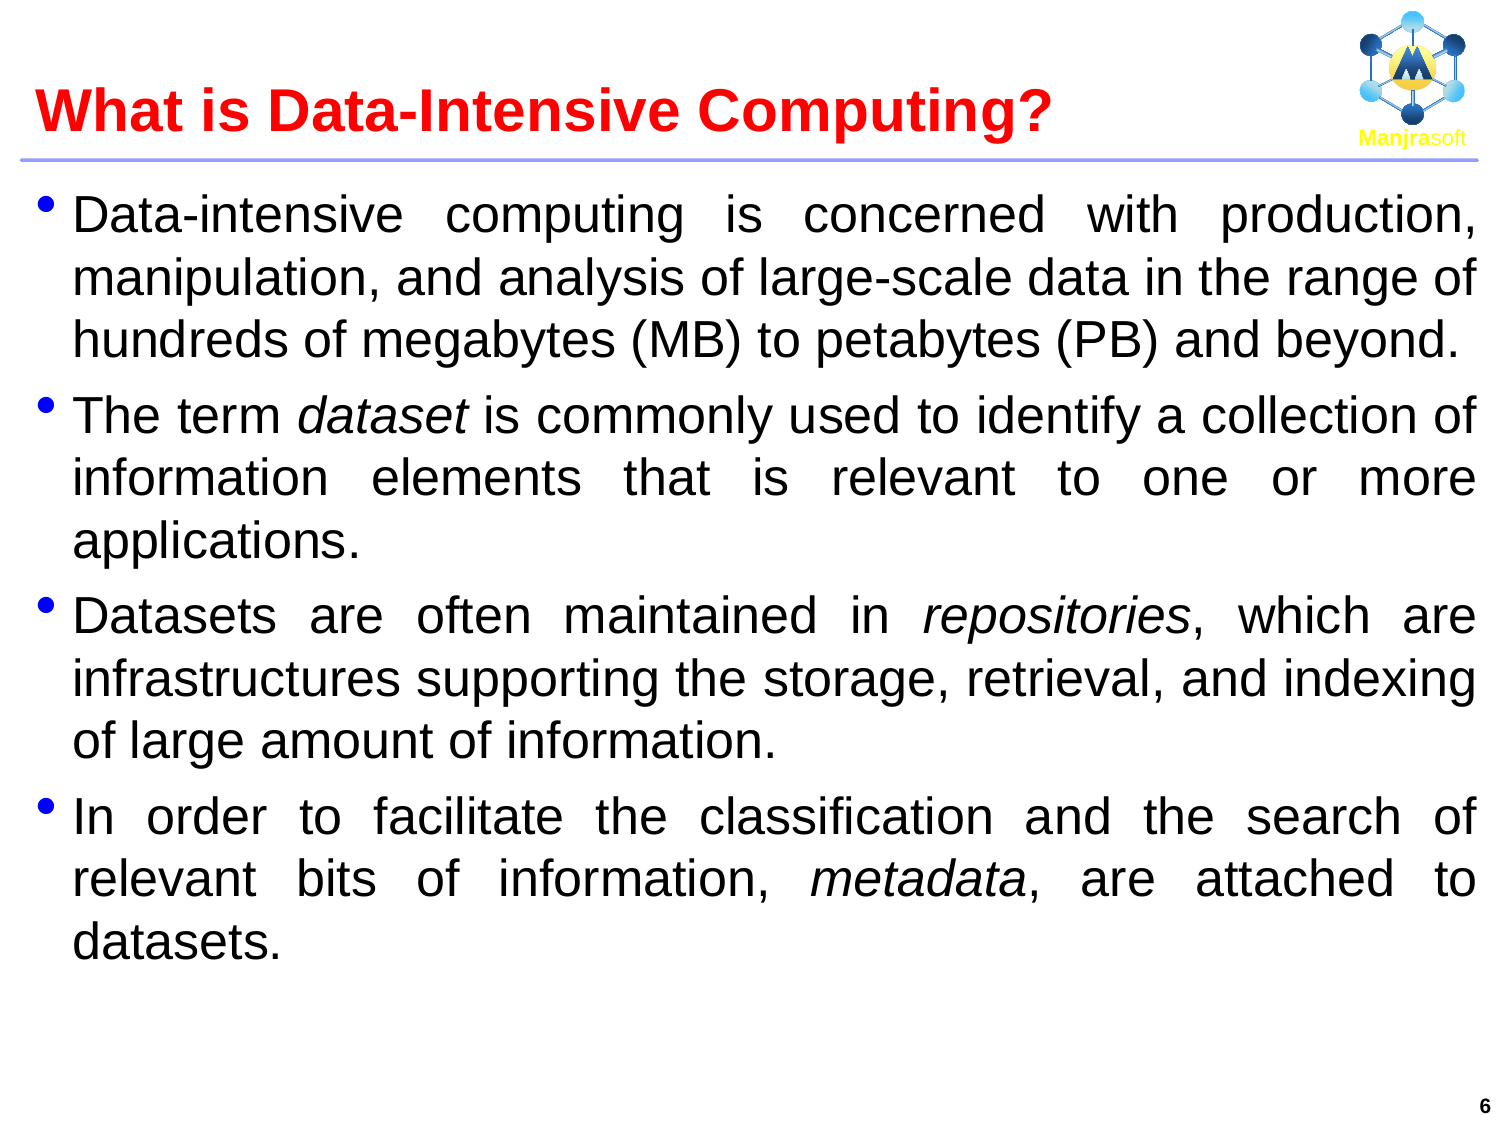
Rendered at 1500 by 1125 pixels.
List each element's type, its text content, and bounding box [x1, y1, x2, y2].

list Data-intensive computing is concerned with production, manipulation, and analysis of large-scale data in the range of hundreds of megabytes (MB) to petabytes (PB) and beyond. The term dataset is commonly used to identify a collection of information elements that is relevant to one or more applications. Datasets are often maintained in repositories, which are infrastructures supporting the storage, retrieval, and indexing of large amount of information. In order to facilitate the classification and the search of relevant bits of information, metadata, are attached to datasets. [26, 176, 1479, 1092]
slide_number 6 [1364, 1093, 1500, 1120]
title What is Data-Intensive Computing? [26, 0, 1479, 145]
